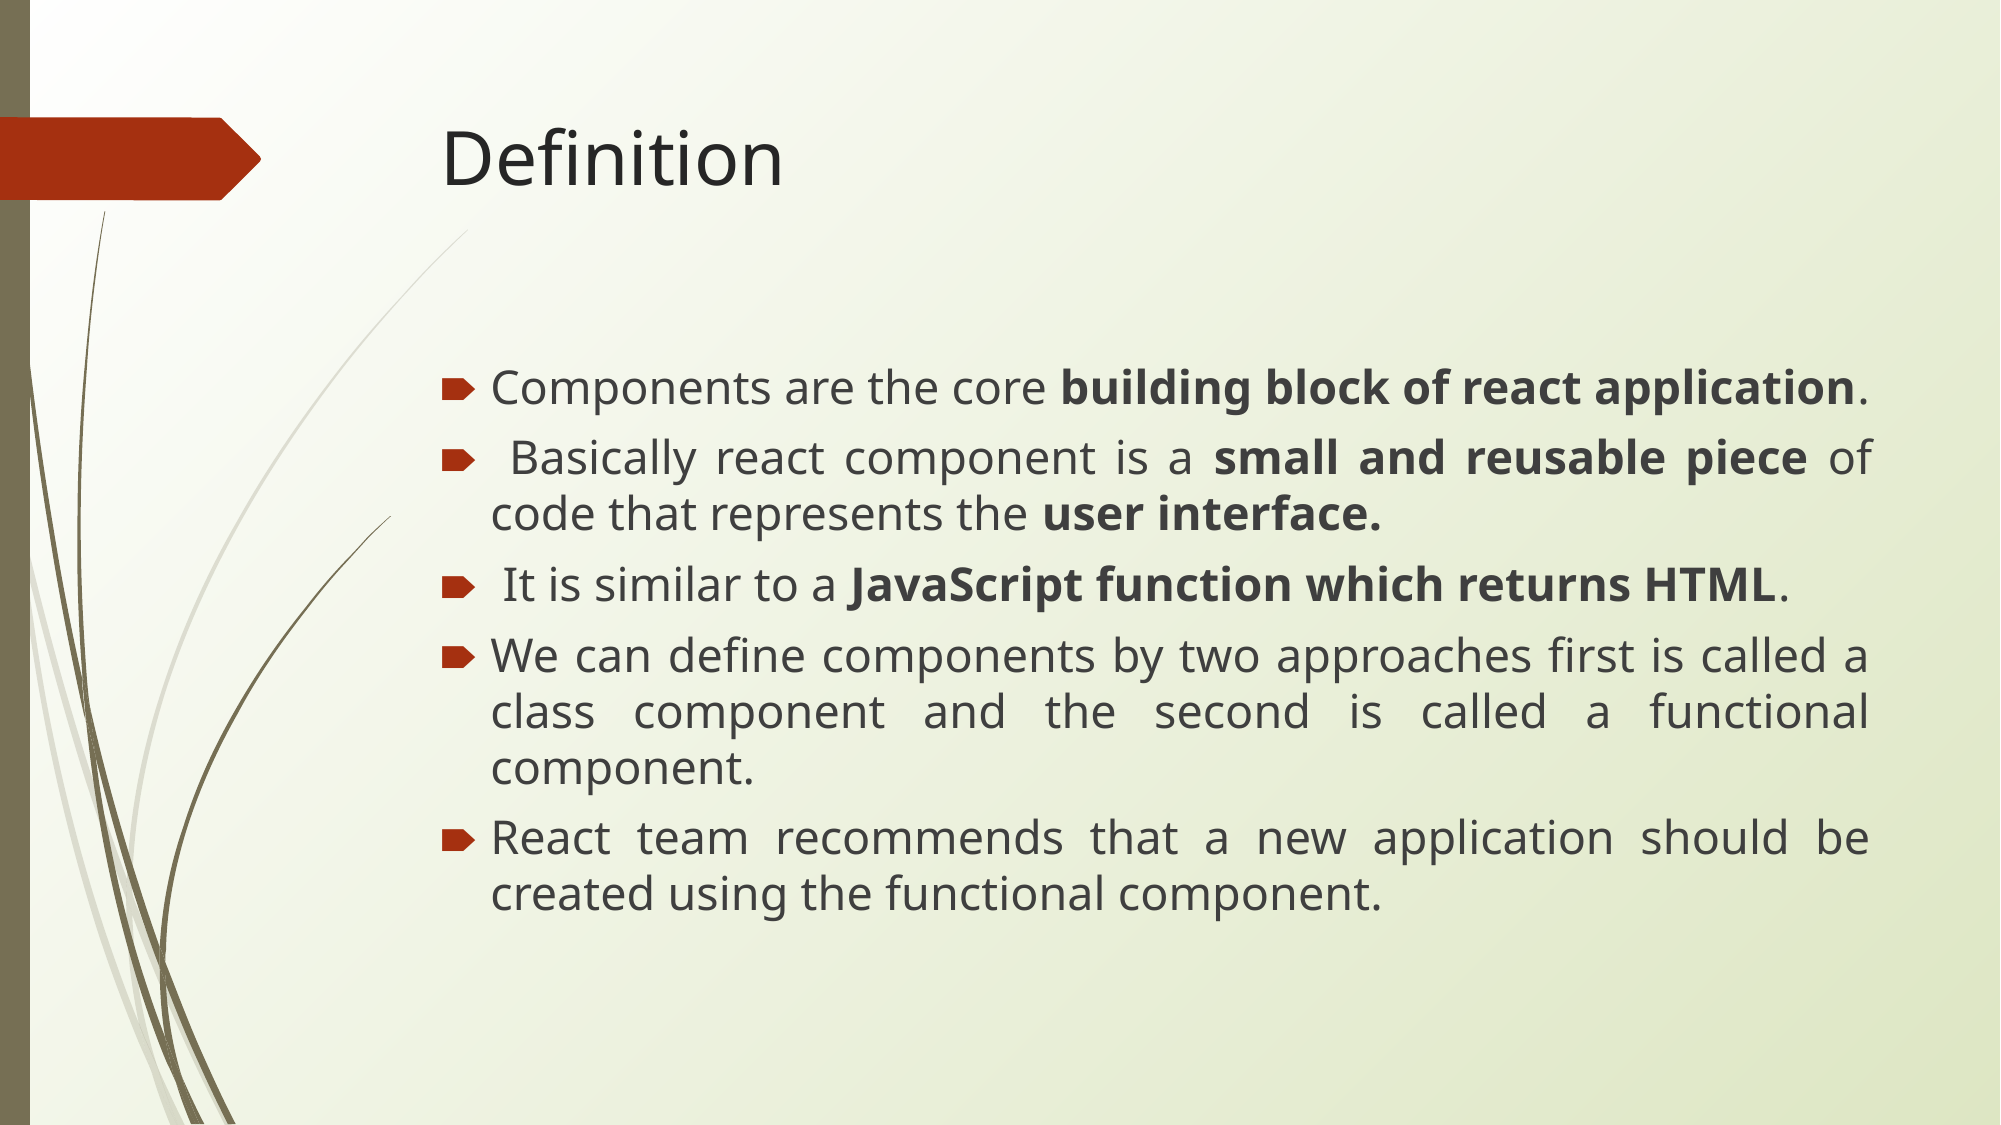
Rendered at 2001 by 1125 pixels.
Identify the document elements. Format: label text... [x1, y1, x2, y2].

title Definition [425, 102, 1888, 313]
list Components are the core building block of react application. Basically react component is a small and reusable piece of code that represents the user interface. It is similar to a JavaScript function which returns HTML. We can define components by two approaches first is called a class component and the second is called a functional component. React team recommends that a new application should be created using the functional component. [424, 350, 1888, 970]
